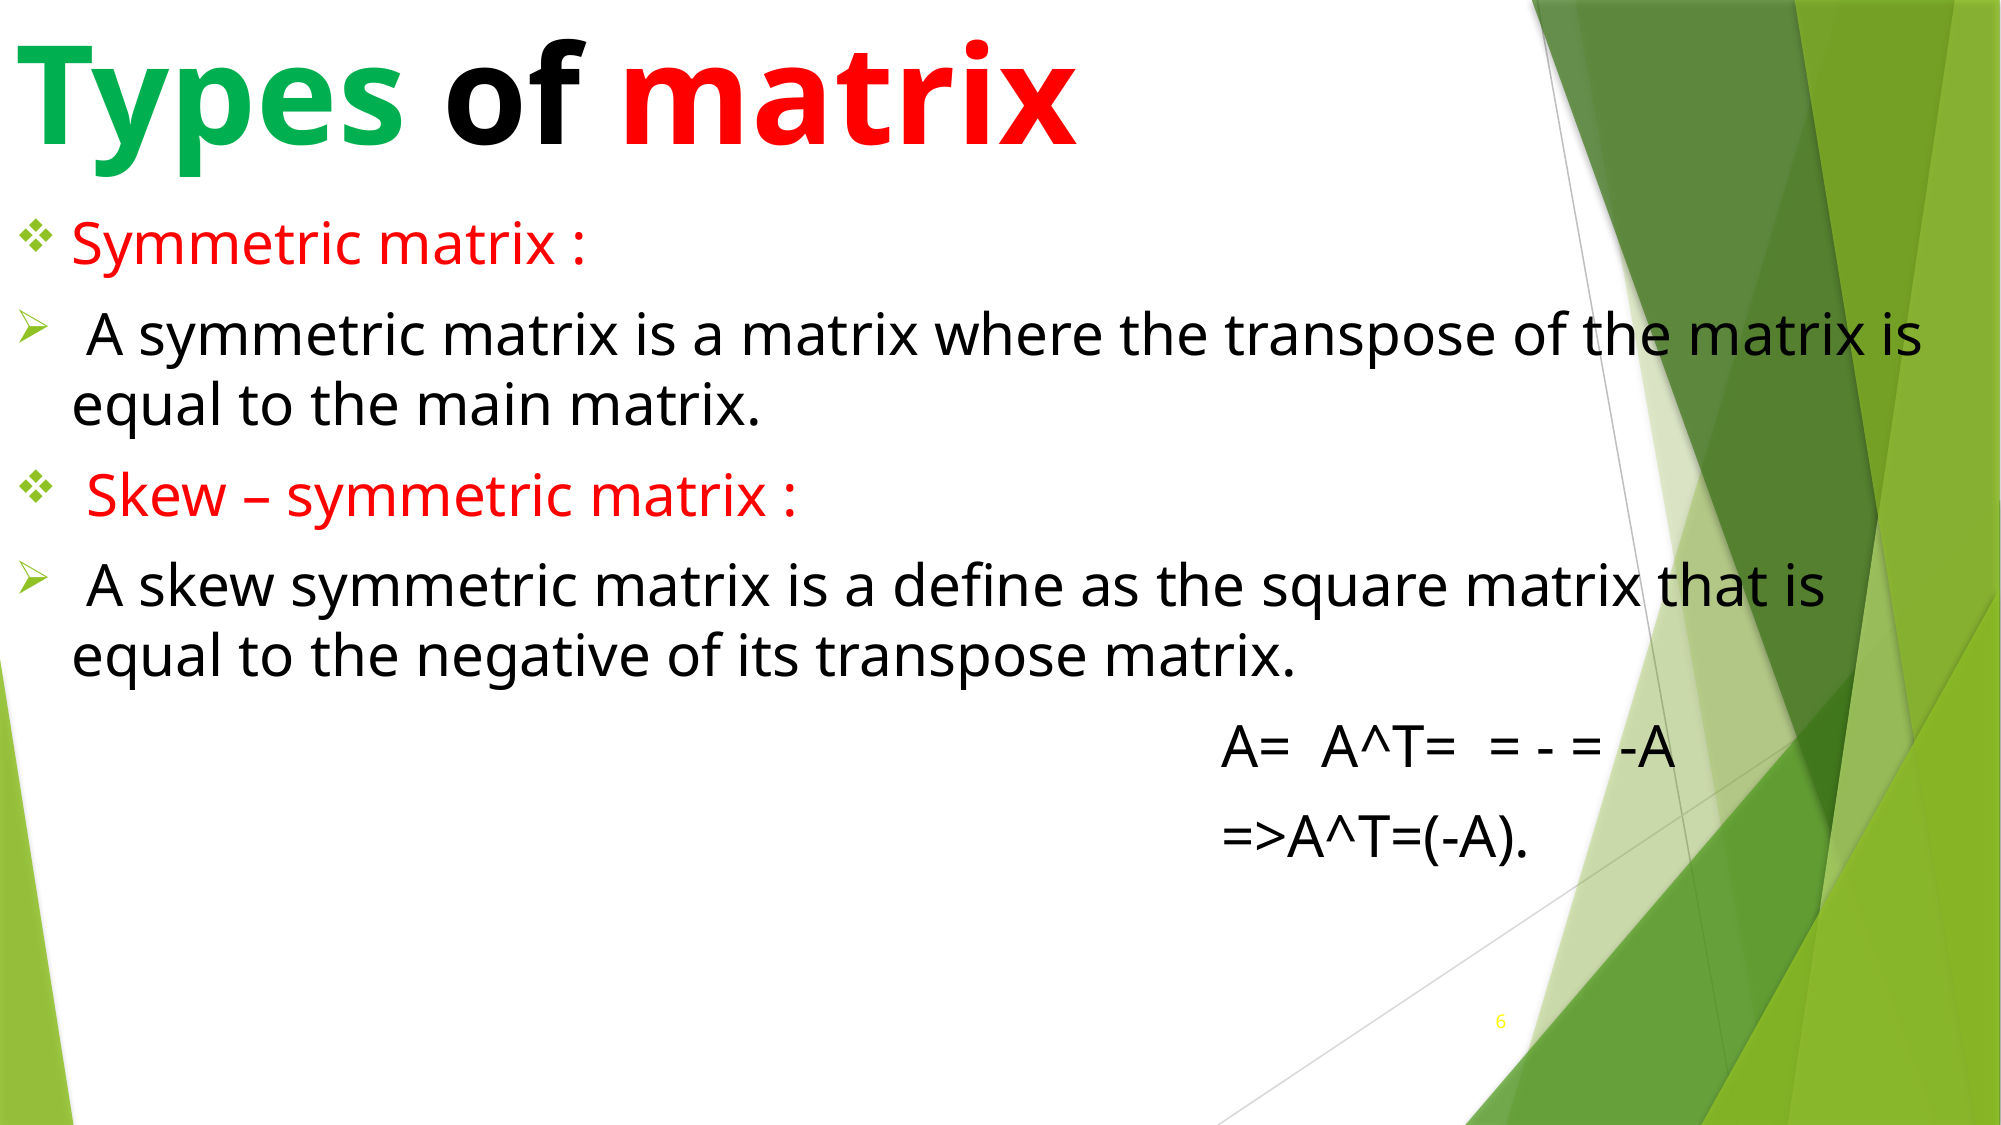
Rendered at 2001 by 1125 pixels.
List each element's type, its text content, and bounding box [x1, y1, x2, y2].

title Types of matrix [0, 0, 2000, 215]
slide_number 6 [1409, 991, 1522, 1051]
